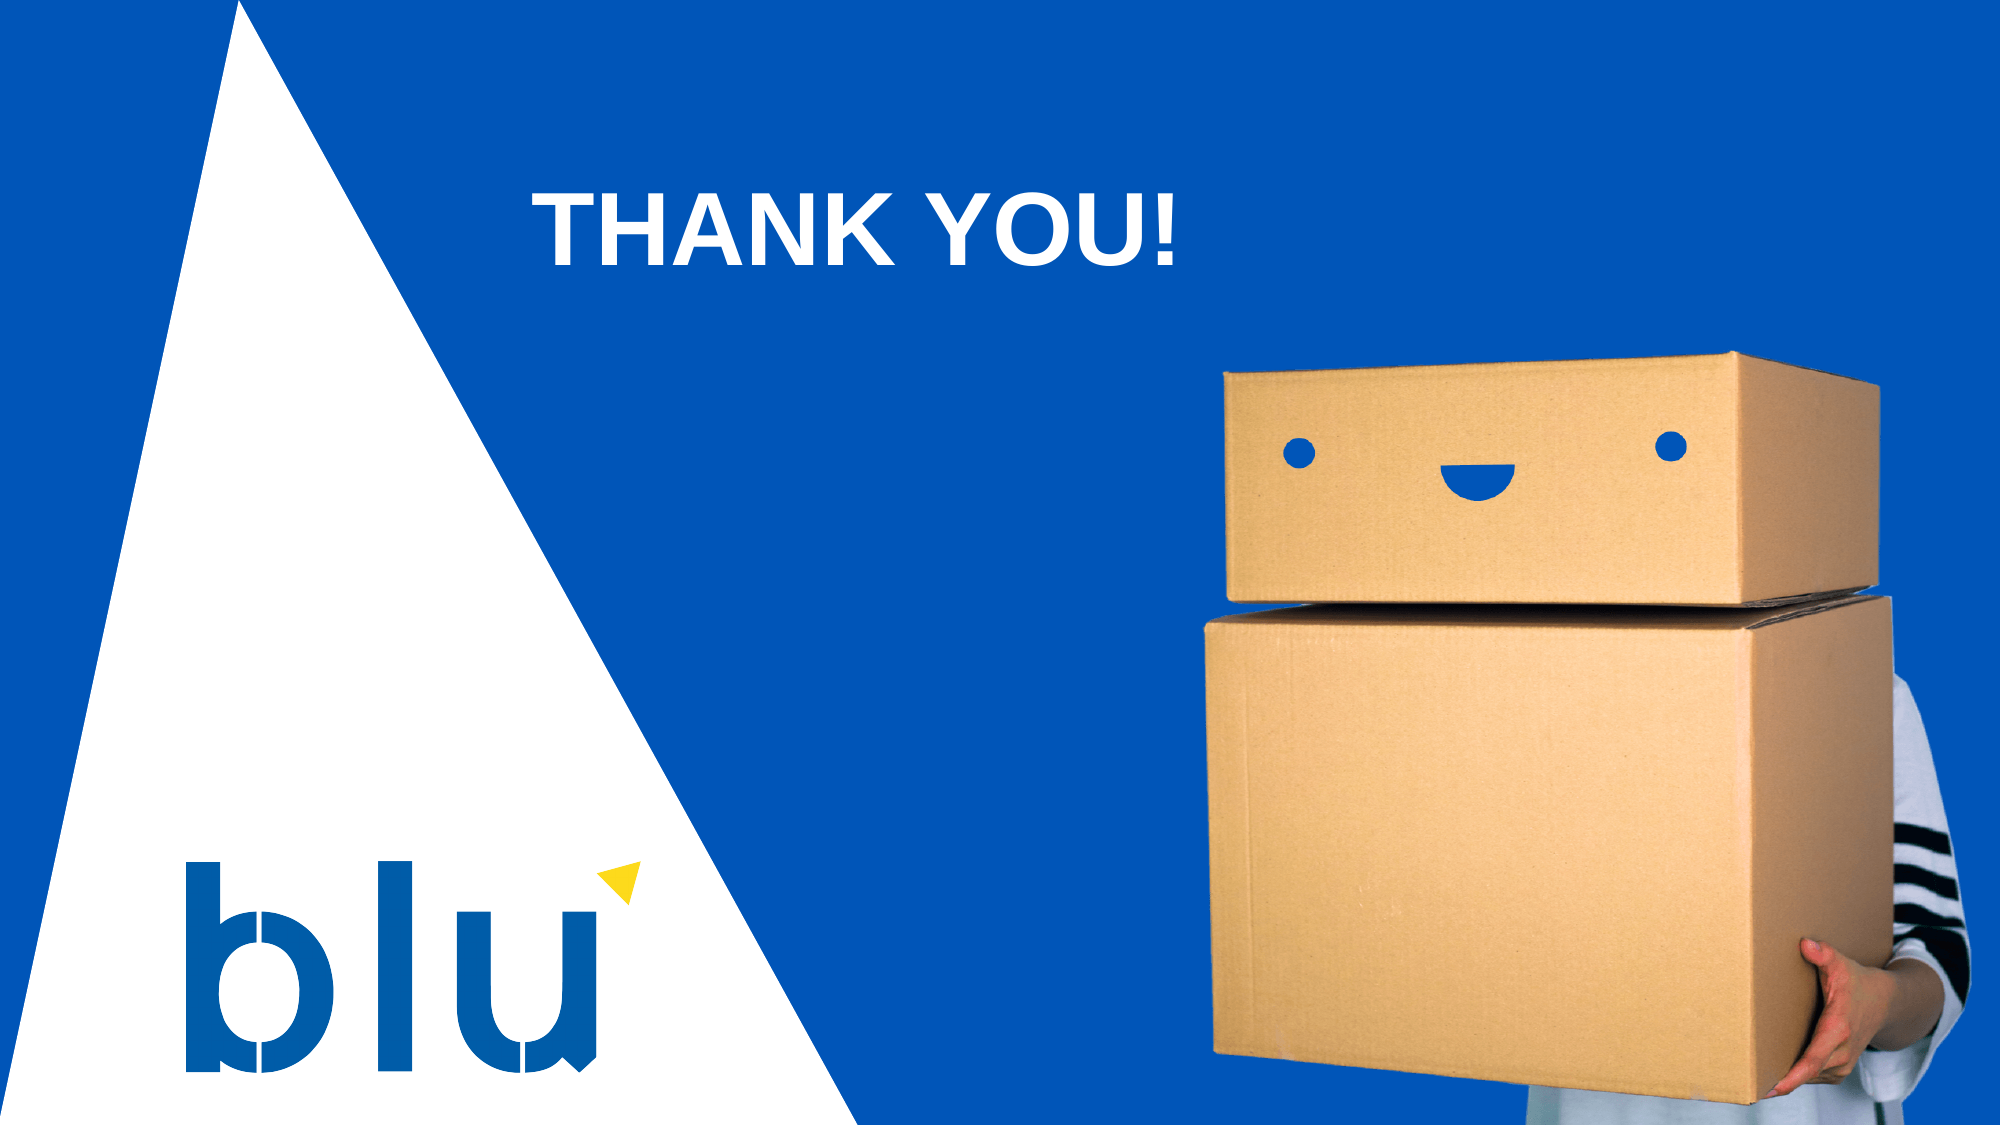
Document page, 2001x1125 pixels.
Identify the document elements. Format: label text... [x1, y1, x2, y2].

text_box [0, 0, 859, 1125]
picture [1202, 347, 1973, 1125]
picture [186, 861, 641, 1073]
text_box THANK YOU! [516, 153, 1199, 294]
